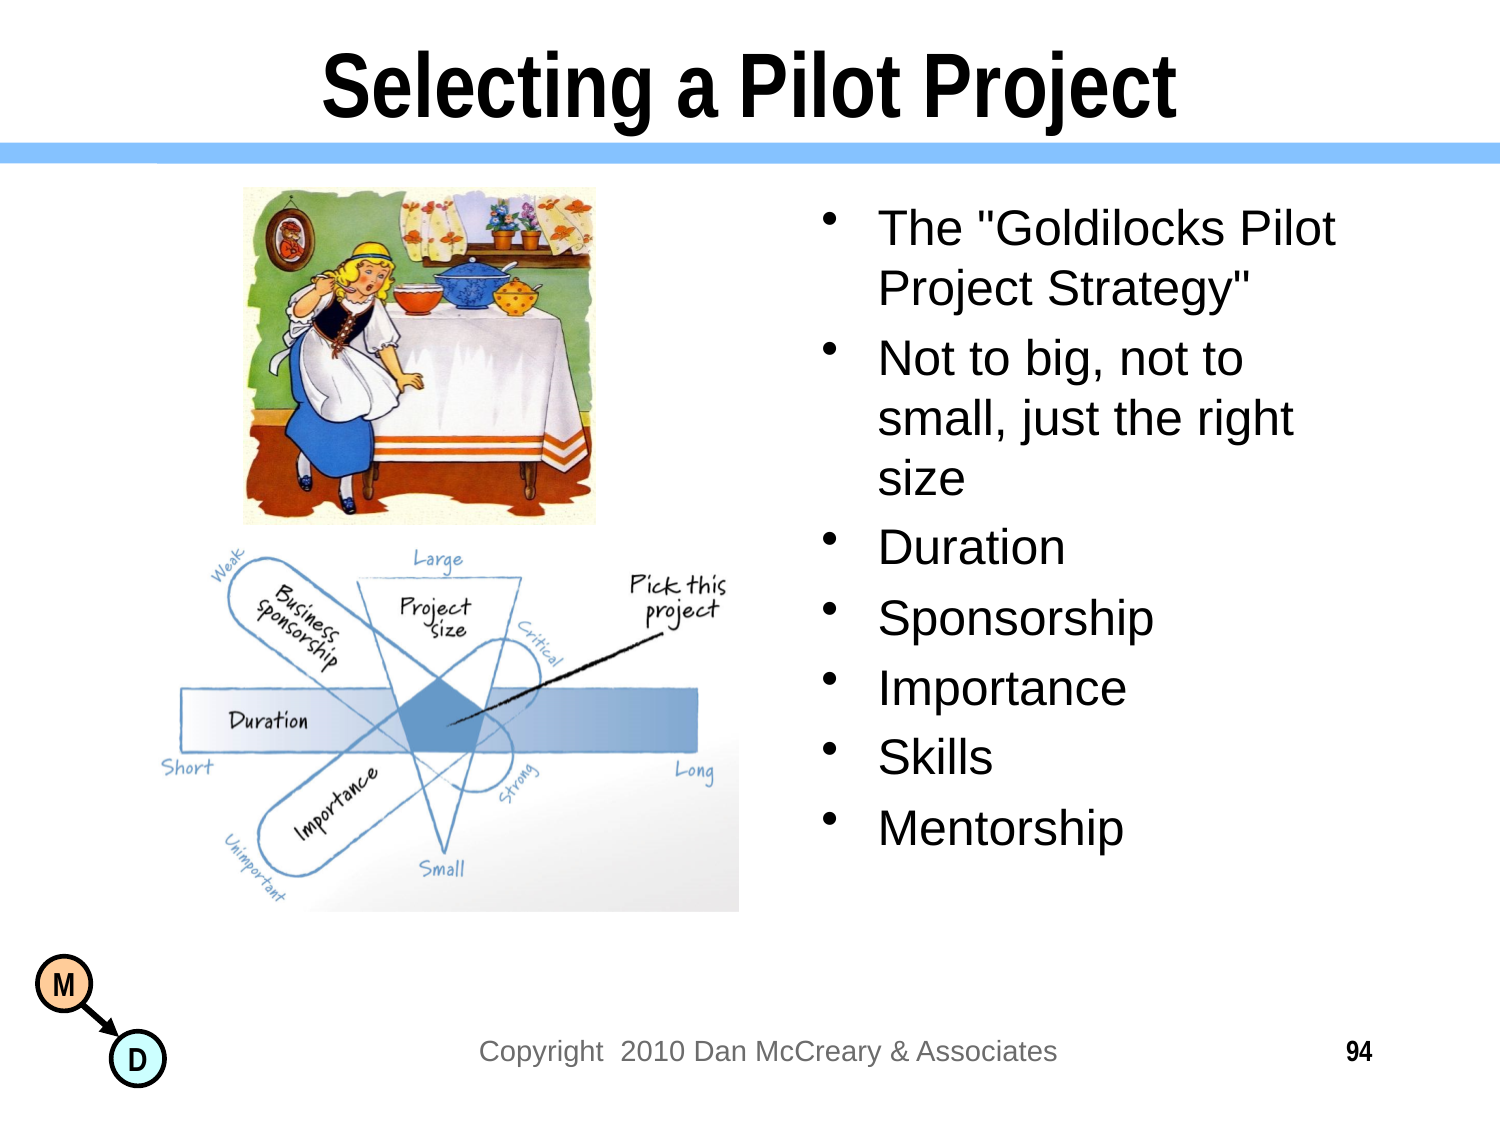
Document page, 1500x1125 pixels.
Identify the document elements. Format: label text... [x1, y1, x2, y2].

picture [149, 543, 739, 912]
picture [243, 187, 596, 526]
title Selecting a Pilot Project [112, 0, 1388, 163]
list The "Goldilocks Pilot Project Strategy" Not to big, not to small, just the right size Duration Sponsorship Importance Skills Mentorship [806, 187, 1388, 994]
footer Copyright 2010 Dan McCreary & Associates [424, 1024, 1113, 1101]
slide_number 94 [1299, 1024, 1388, 1101]
